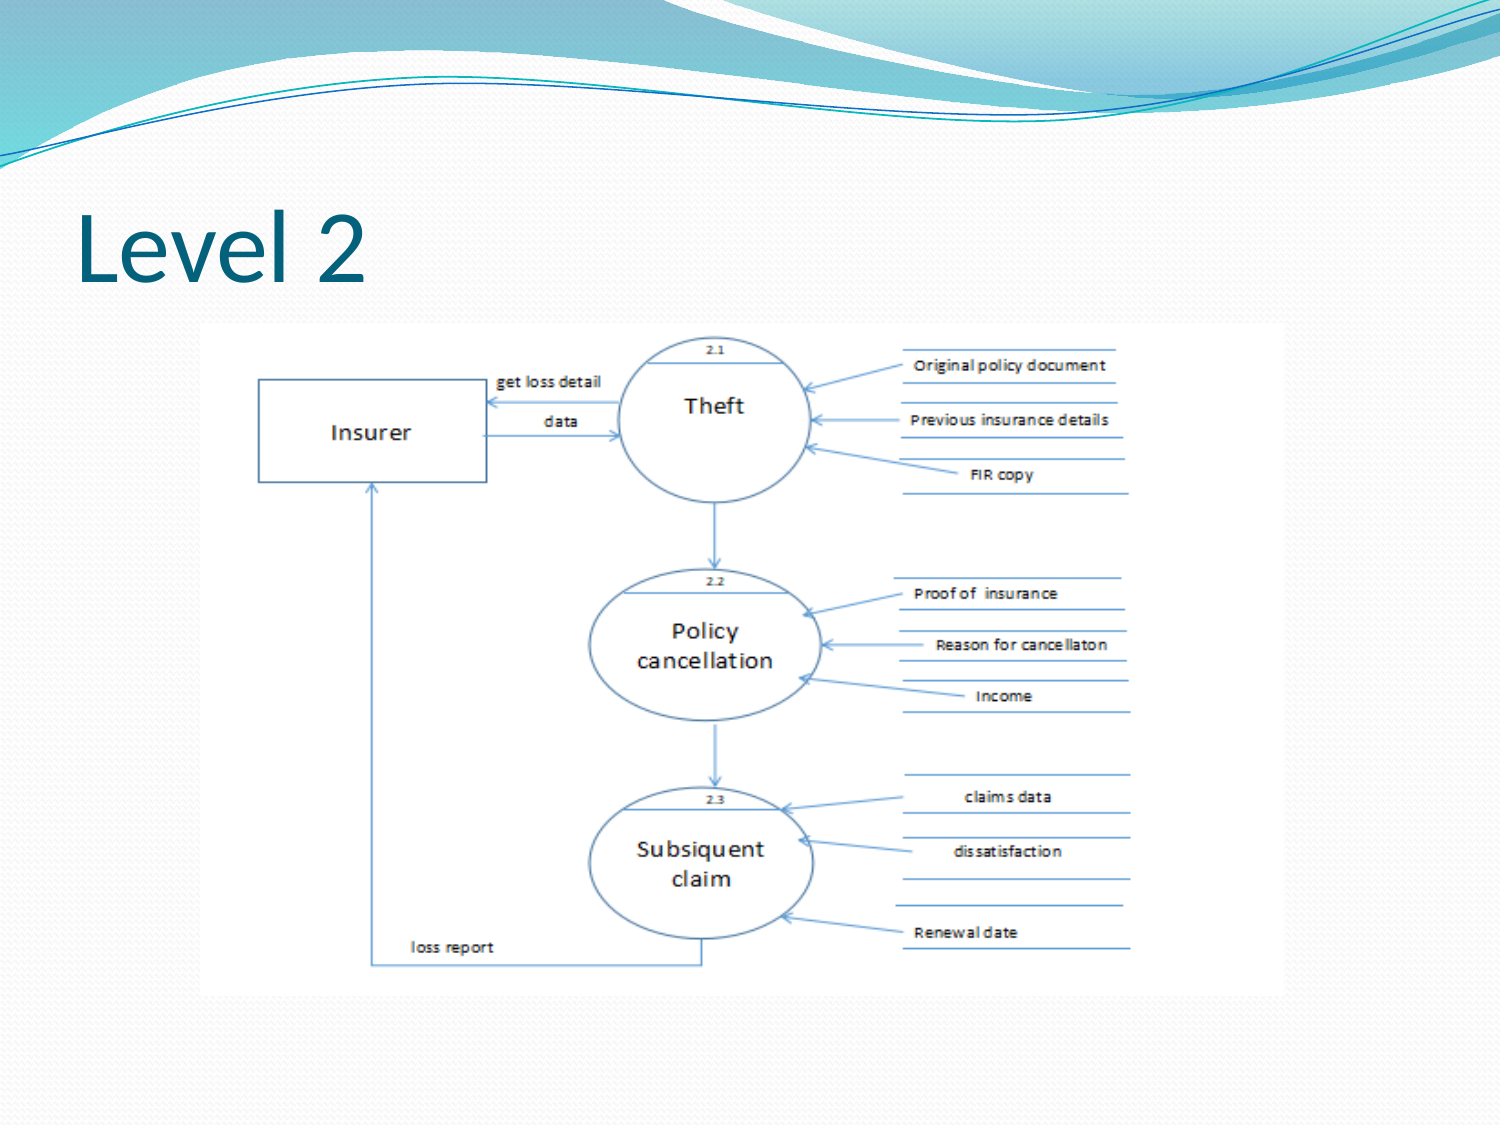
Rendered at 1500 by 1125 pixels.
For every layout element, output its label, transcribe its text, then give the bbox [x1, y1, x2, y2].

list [200, 322, 1285, 996]
title Level 2 [75, 115, 1425, 303]
